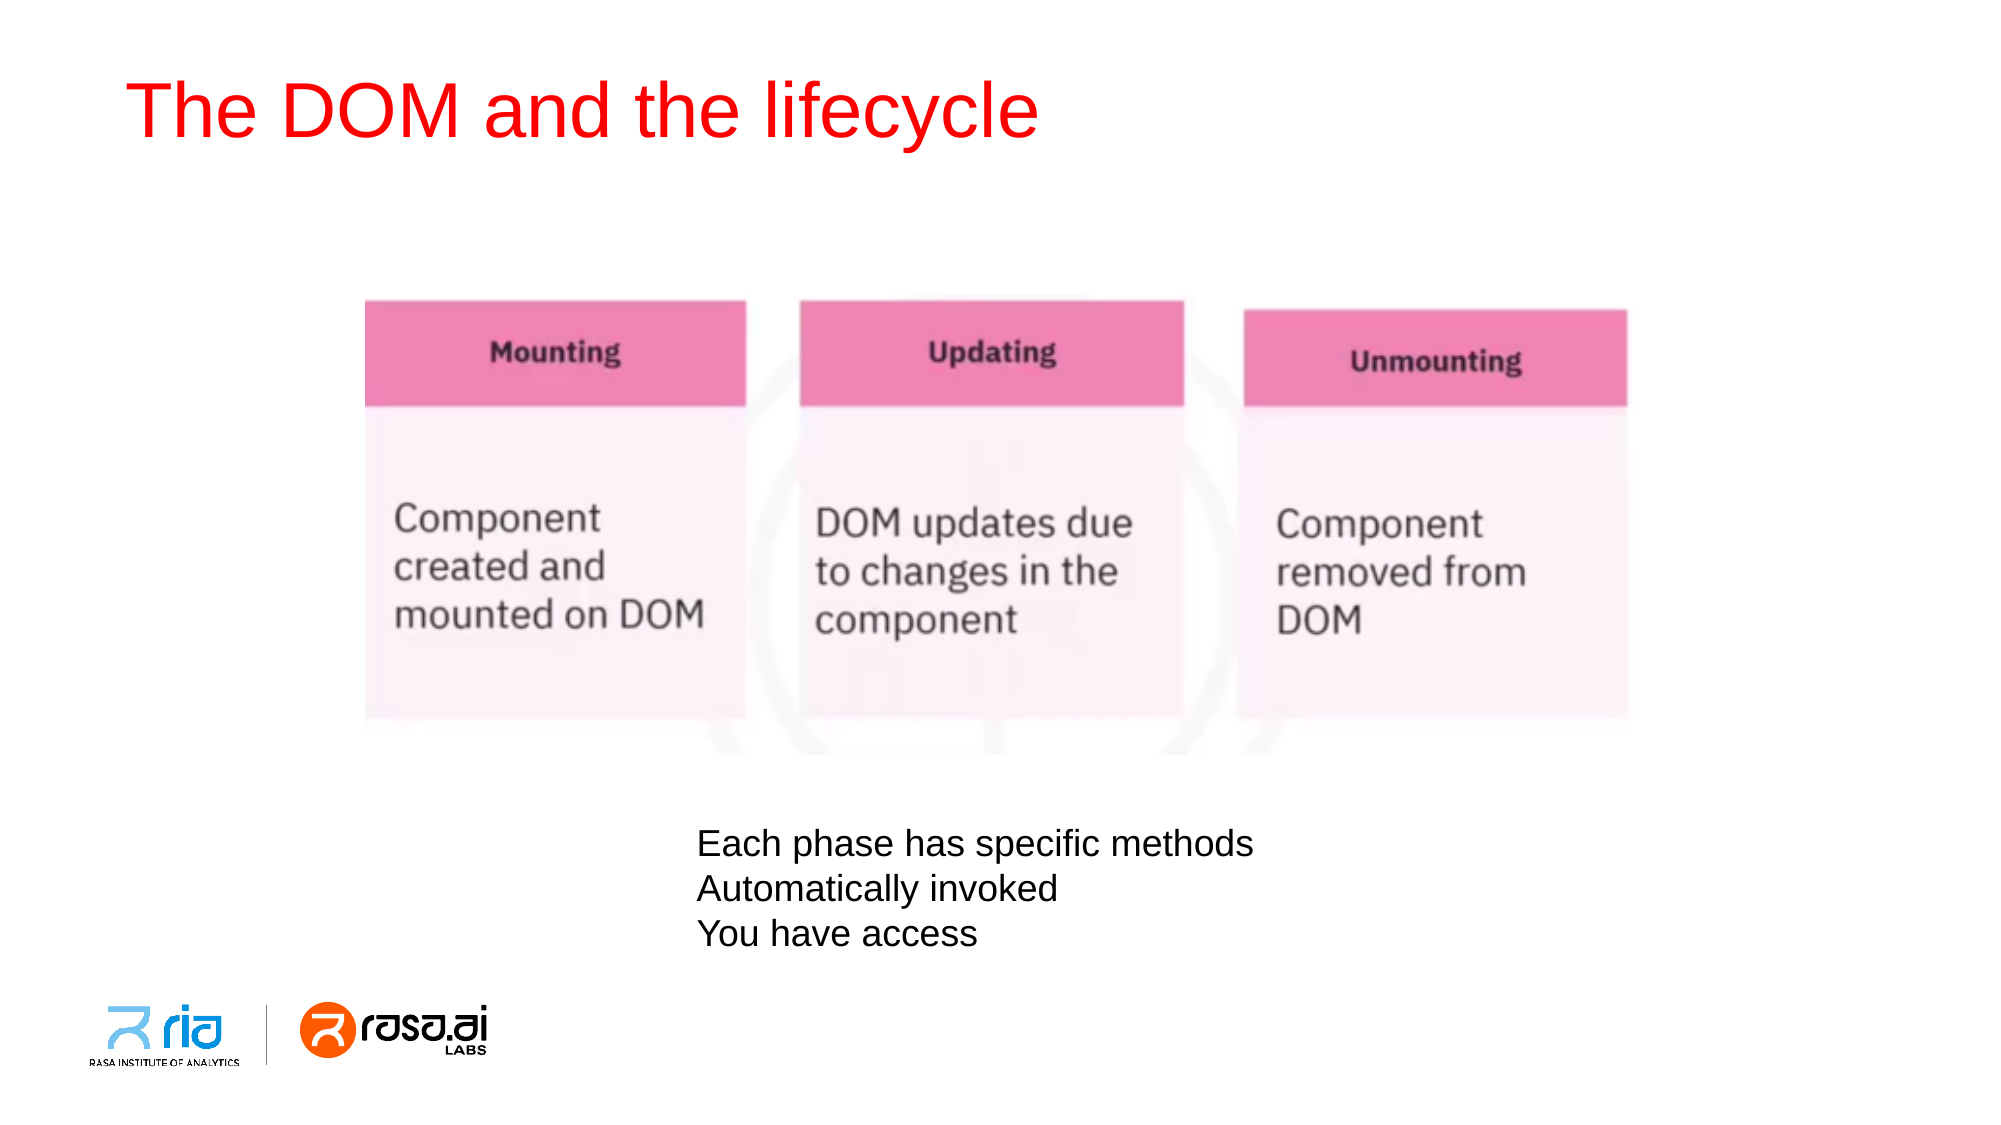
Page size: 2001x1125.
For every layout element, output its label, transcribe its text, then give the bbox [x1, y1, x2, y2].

title The DOM and the lifecycle [125, 59, 1791, 154]
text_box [365, 294, 1635, 964]
picture [78, 992, 250, 1078]
